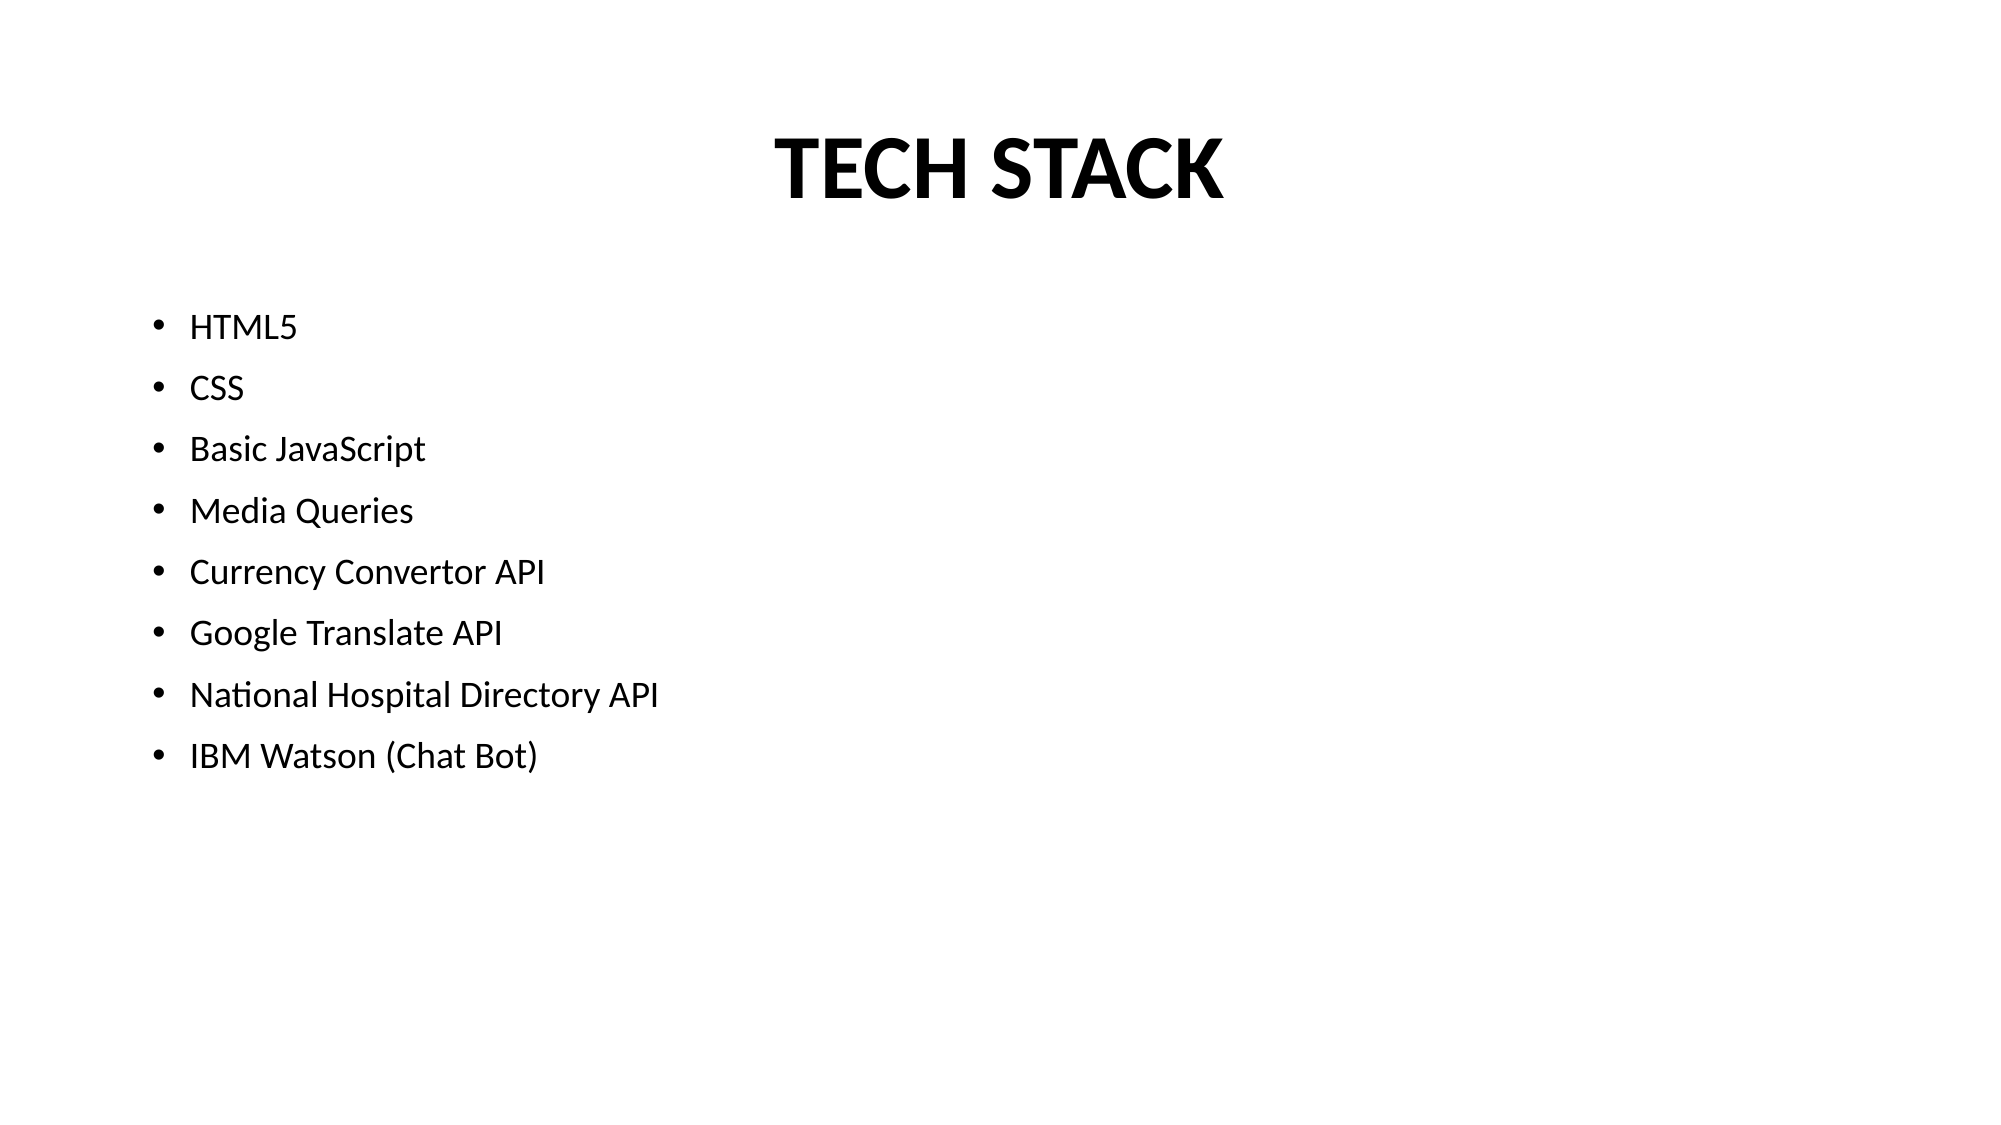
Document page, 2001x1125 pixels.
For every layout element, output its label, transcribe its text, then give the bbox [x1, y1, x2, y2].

title TECH STACK [137, 59, 1863, 278]
list HTML5 CSS Basic JavaScript Media Queries Currency Convertor API Google Translate API National Hospital Directory API IBM Watson (Chat Bot) [137, 299, 1863, 1014]
